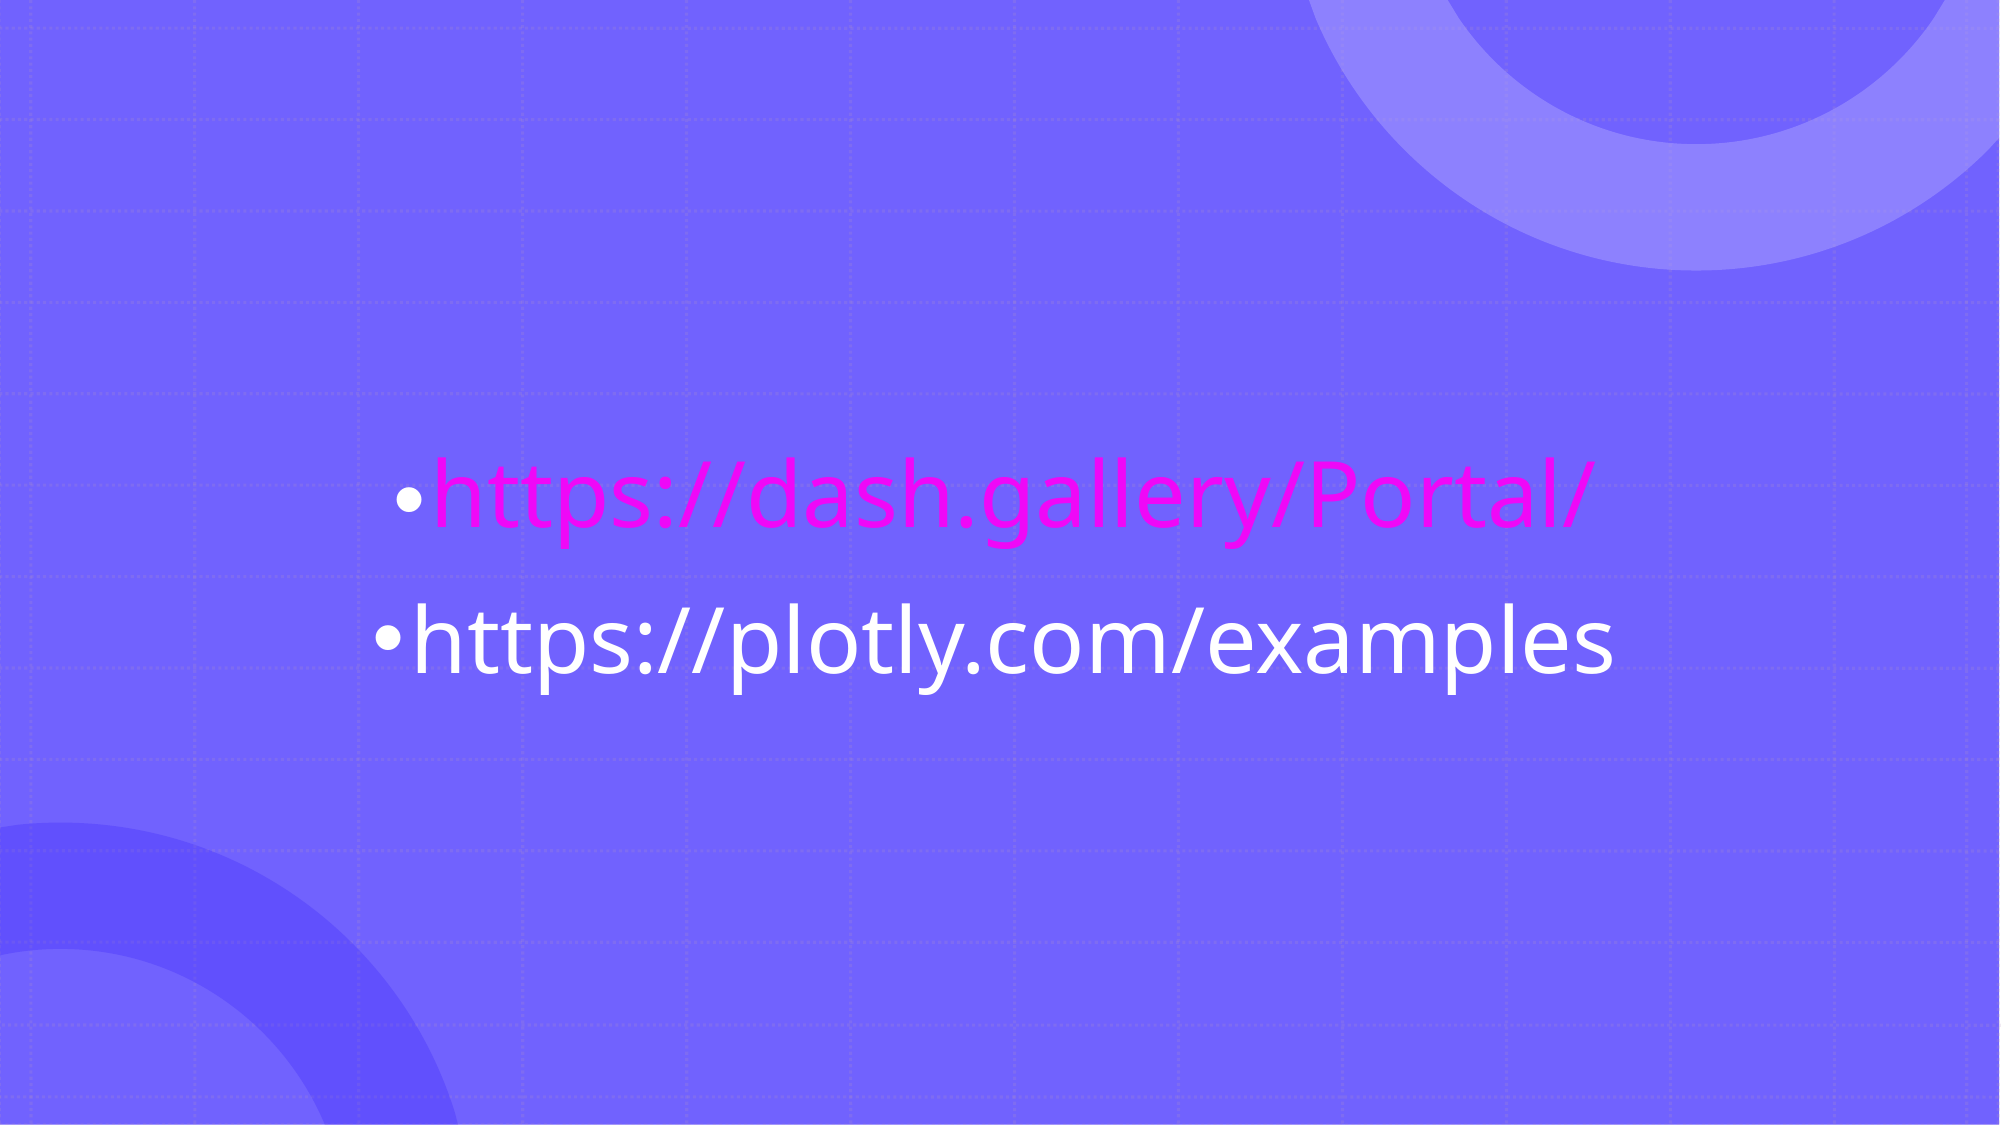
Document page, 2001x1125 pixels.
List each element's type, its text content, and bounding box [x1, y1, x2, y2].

subtitle https://dash.gallery/Portal/ https://plotly.com/examples [116, 59, 1875, 1068]
